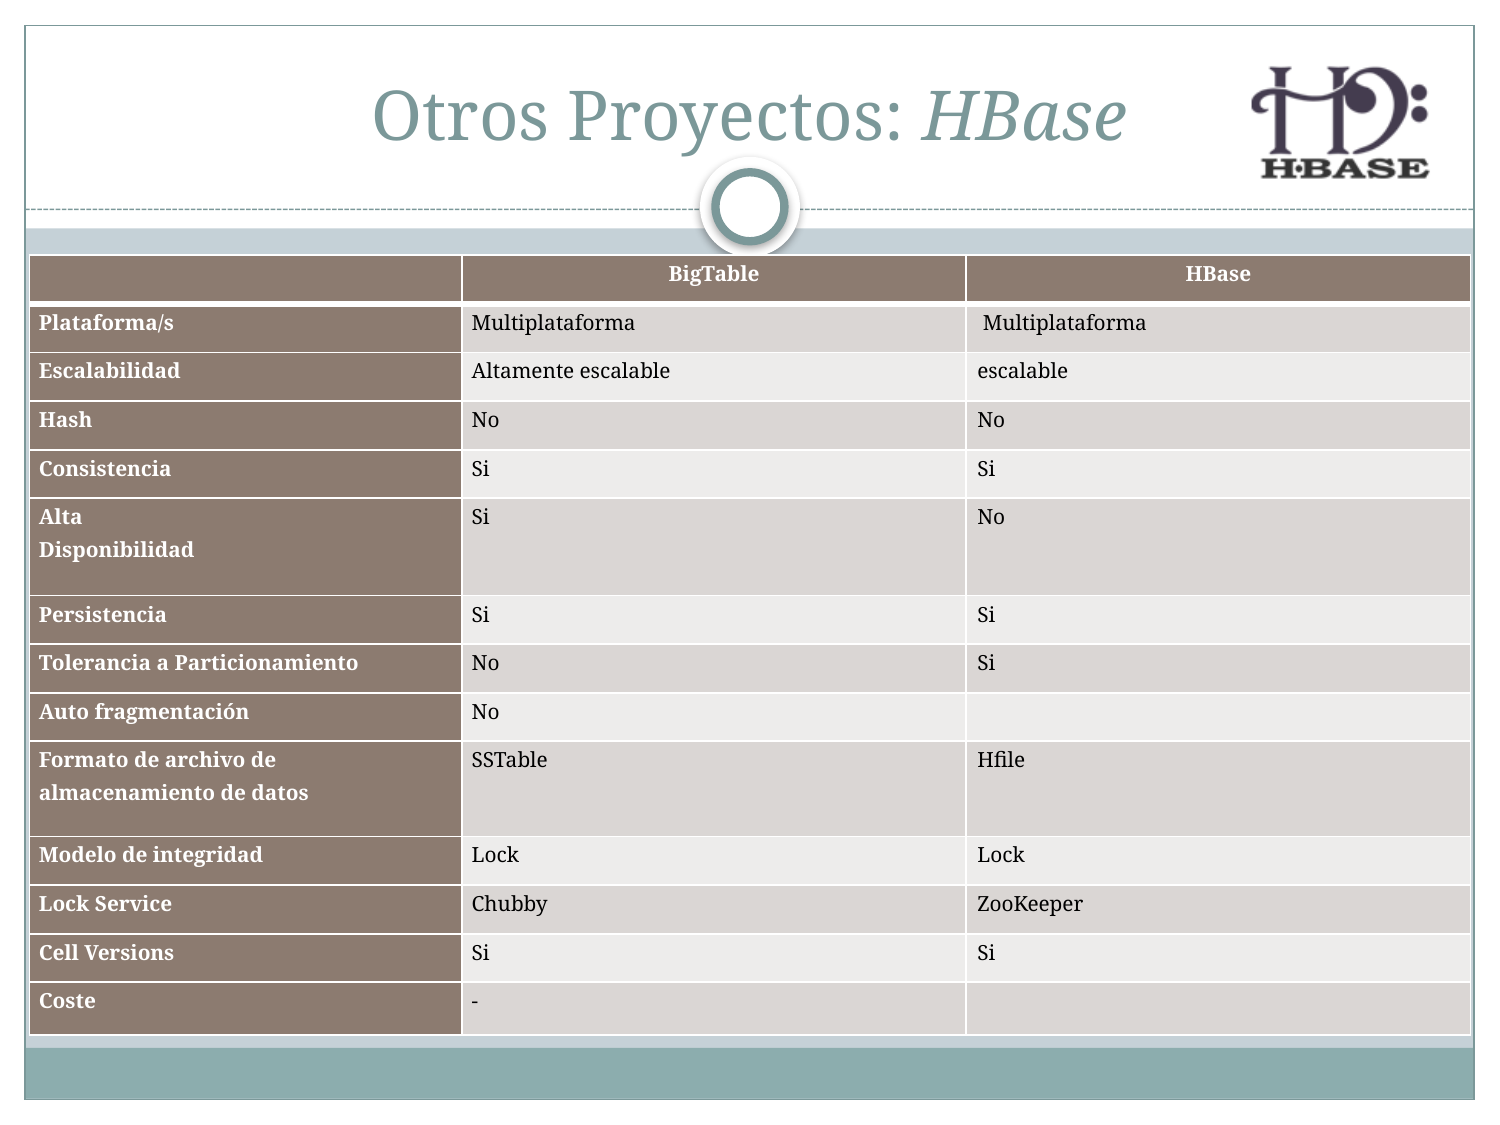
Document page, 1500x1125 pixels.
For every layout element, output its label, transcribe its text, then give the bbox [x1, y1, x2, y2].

table_cell Si [967, 935, 1470, 981]
table_cell [967, 983, 1470, 1034]
table_cell Cell Versions [30, 935, 461, 981]
table_cell Hfile [967, 742, 1470, 836]
table_cell Si [463, 935, 965, 981]
table_cell No [463, 645, 965, 692]
table_cell Multiplataforma [463, 307, 965, 352]
table_cell No [967, 499, 1470, 595]
table_cell Si [967, 596, 1470, 643]
table_cell Si [463, 451, 965, 497]
table_cell Formato de archivo de almacenamiento de datos [30, 742, 461, 836]
table_cell Si [967, 451, 1470, 497]
table_cell Lock [967, 837, 1470, 884]
table_cell Tolerancia a Particionamiento [30, 645, 461, 692]
table_cell No [463, 694, 965, 740]
table_cell Auto fragmentación [30, 694, 461, 740]
table_cell SSTable [463, 742, 965, 836]
table_cell Chubby [463, 886, 965, 933]
table_cell Lock [463, 837, 965, 884]
table_cell Multiplataforma [967, 307, 1470, 352]
table_cell [967, 694, 1470, 740]
table_cell - [463, 983, 965, 1034]
table_cell Coste [30, 983, 461, 1034]
picture [1235, 48, 1450, 185]
table_cell Plataforma/s [30, 307, 461, 352]
table_cell Hash [30, 402, 461, 449]
table_cell Escalabilidad [30, 353, 461, 400]
table_cell Si [463, 596, 965, 643]
table_cell Si [967, 645, 1470, 692]
table_cell Modelo de integridad [30, 837, 461, 884]
table_cell ZooKeeper [967, 886, 1470, 933]
table_cell No [463, 402, 965, 449]
table_cell Si [463, 499, 965, 595]
table_cell Alta Disponibilidad [30, 499, 461, 595]
table_cell No [967, 402, 1470, 449]
title Otros Proyectos: HBase [49, 37, 1450, 162]
table_cell Lock Service [30, 886, 461, 933]
table_header BigTable [463, 256, 965, 301]
table_header HBase [967, 256, 1470, 301]
table_cell escalable [967, 353, 1470, 400]
table_header [30, 256, 461, 301]
table_cell Consistencia [30, 451, 461, 497]
table_cell Altamente escalable [463, 353, 965, 400]
table_cell Persistencia [30, 596, 461, 643]
